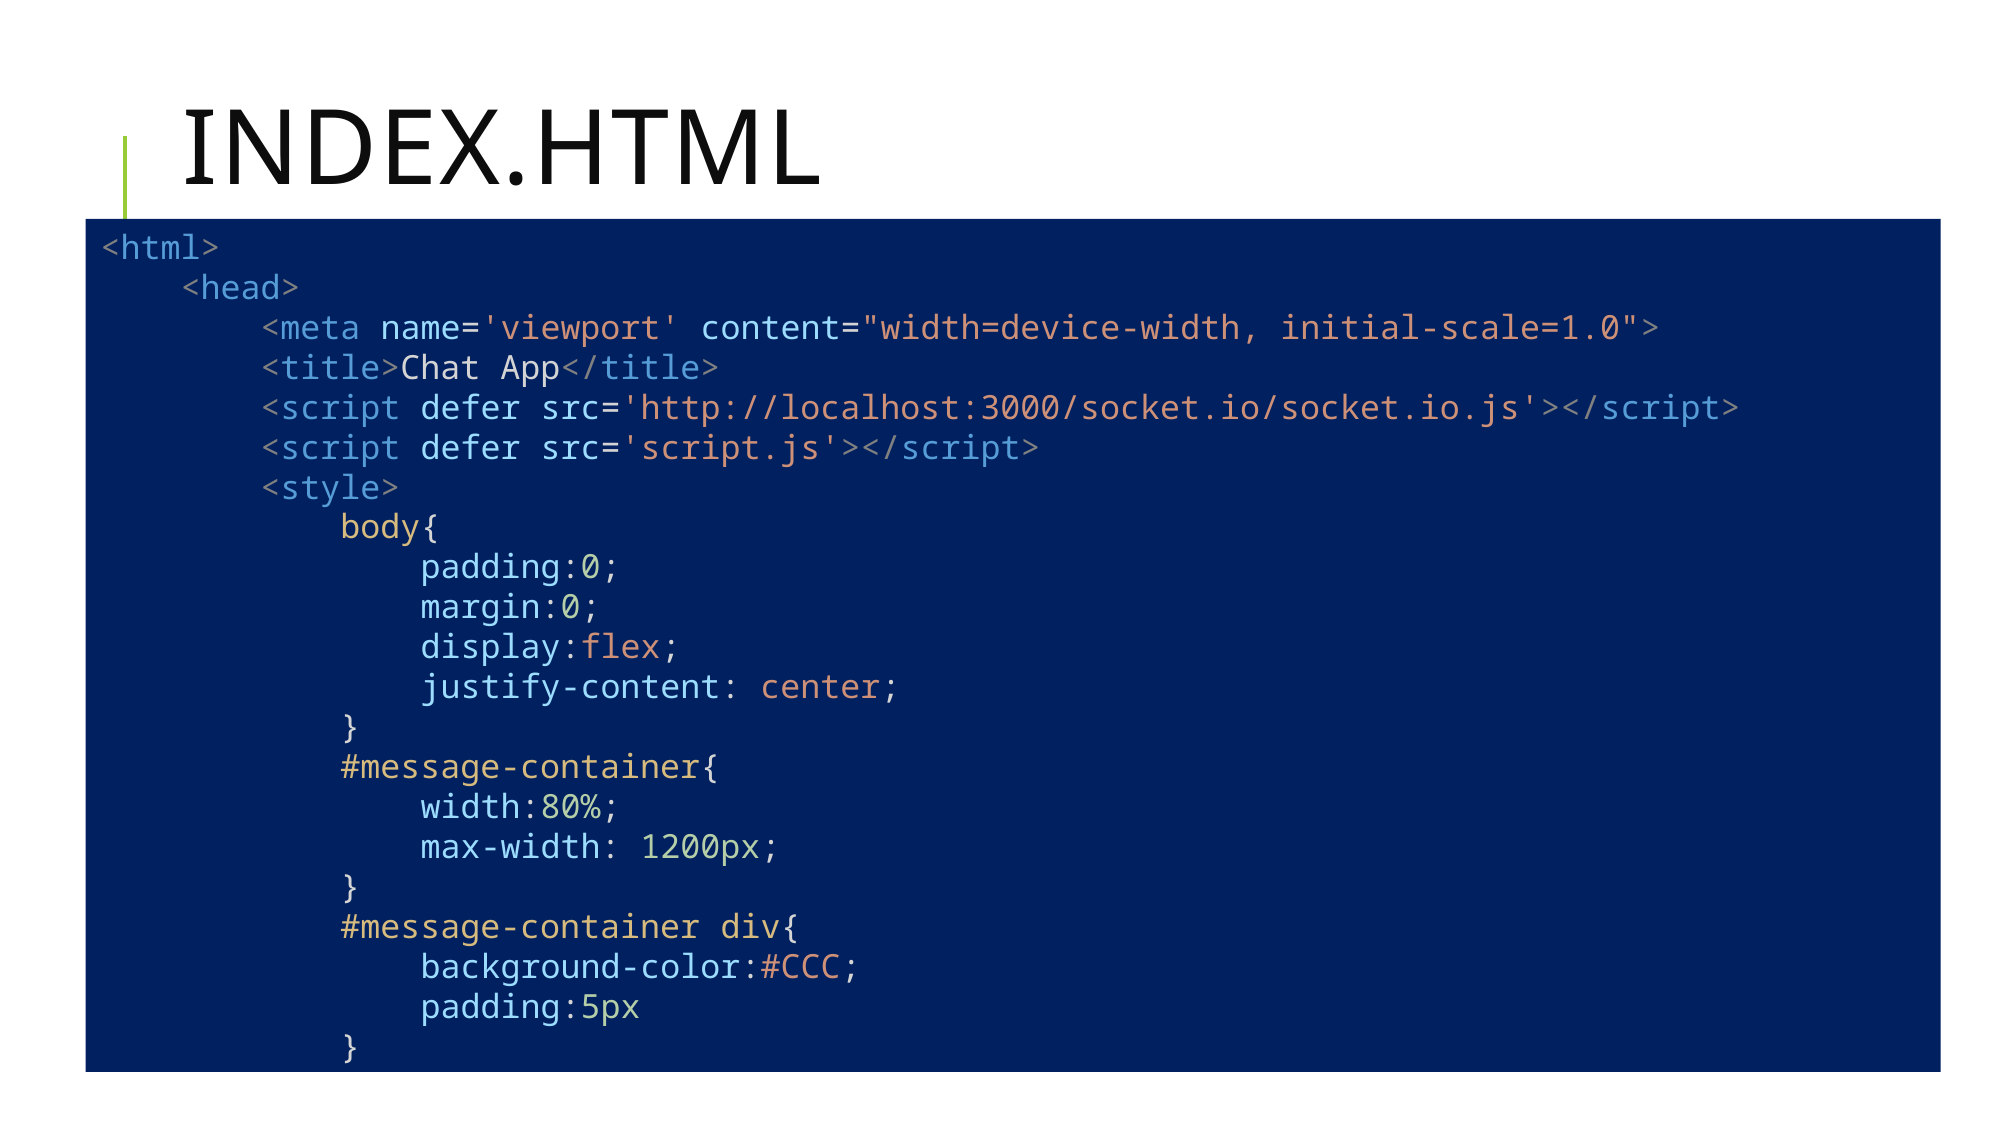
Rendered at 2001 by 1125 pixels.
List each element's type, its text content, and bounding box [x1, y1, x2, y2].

title Index.html [168, 90, 1763, 218]
text_box <html> <head> <meta name='viewport' content="width=device-width, initial-scale=1.0"> <title>Chat App</title> <script defer src='http://localhost:3000/socket.io/socket.io.js'></script> <script defer src='script.js'></script> <style> body{ padding:0; margin:0; display:flex; justify-content: center; } #message-container{ width:80%; max-width: 1200px; } #message-container div{ background-color:#CCC; padding:5px } [85, 218, 1941, 1072]
